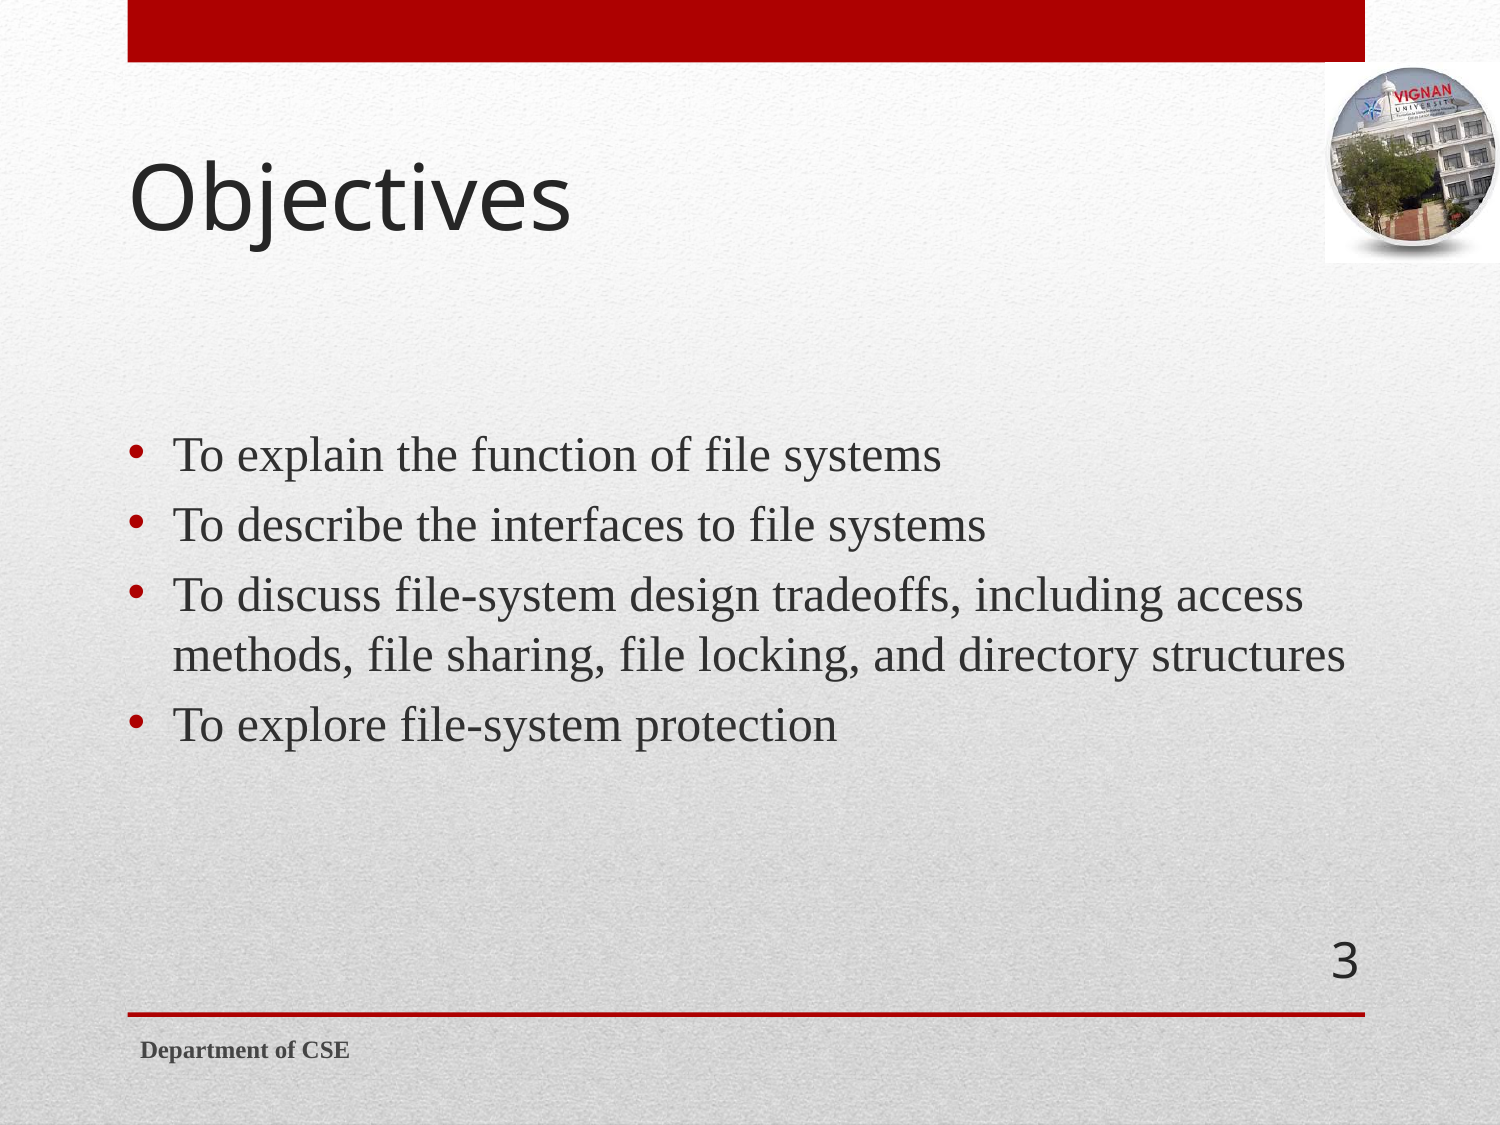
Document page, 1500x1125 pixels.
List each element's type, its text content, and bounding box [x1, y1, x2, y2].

list To explain the function of file systems To describe the interfaces to file systems To discuss file-system design tradeoffs, including access methods, file sharing, file locking, and directory structures To explore file-system protection [112, 287, 1388, 1025]
footer Department of CSE [125, 1018, 925, 1079]
picture [1324, 61, 1500, 264]
title Objectives [112, 137, 1319, 257]
slide_number 3 [1250, 933, 1375, 993]
